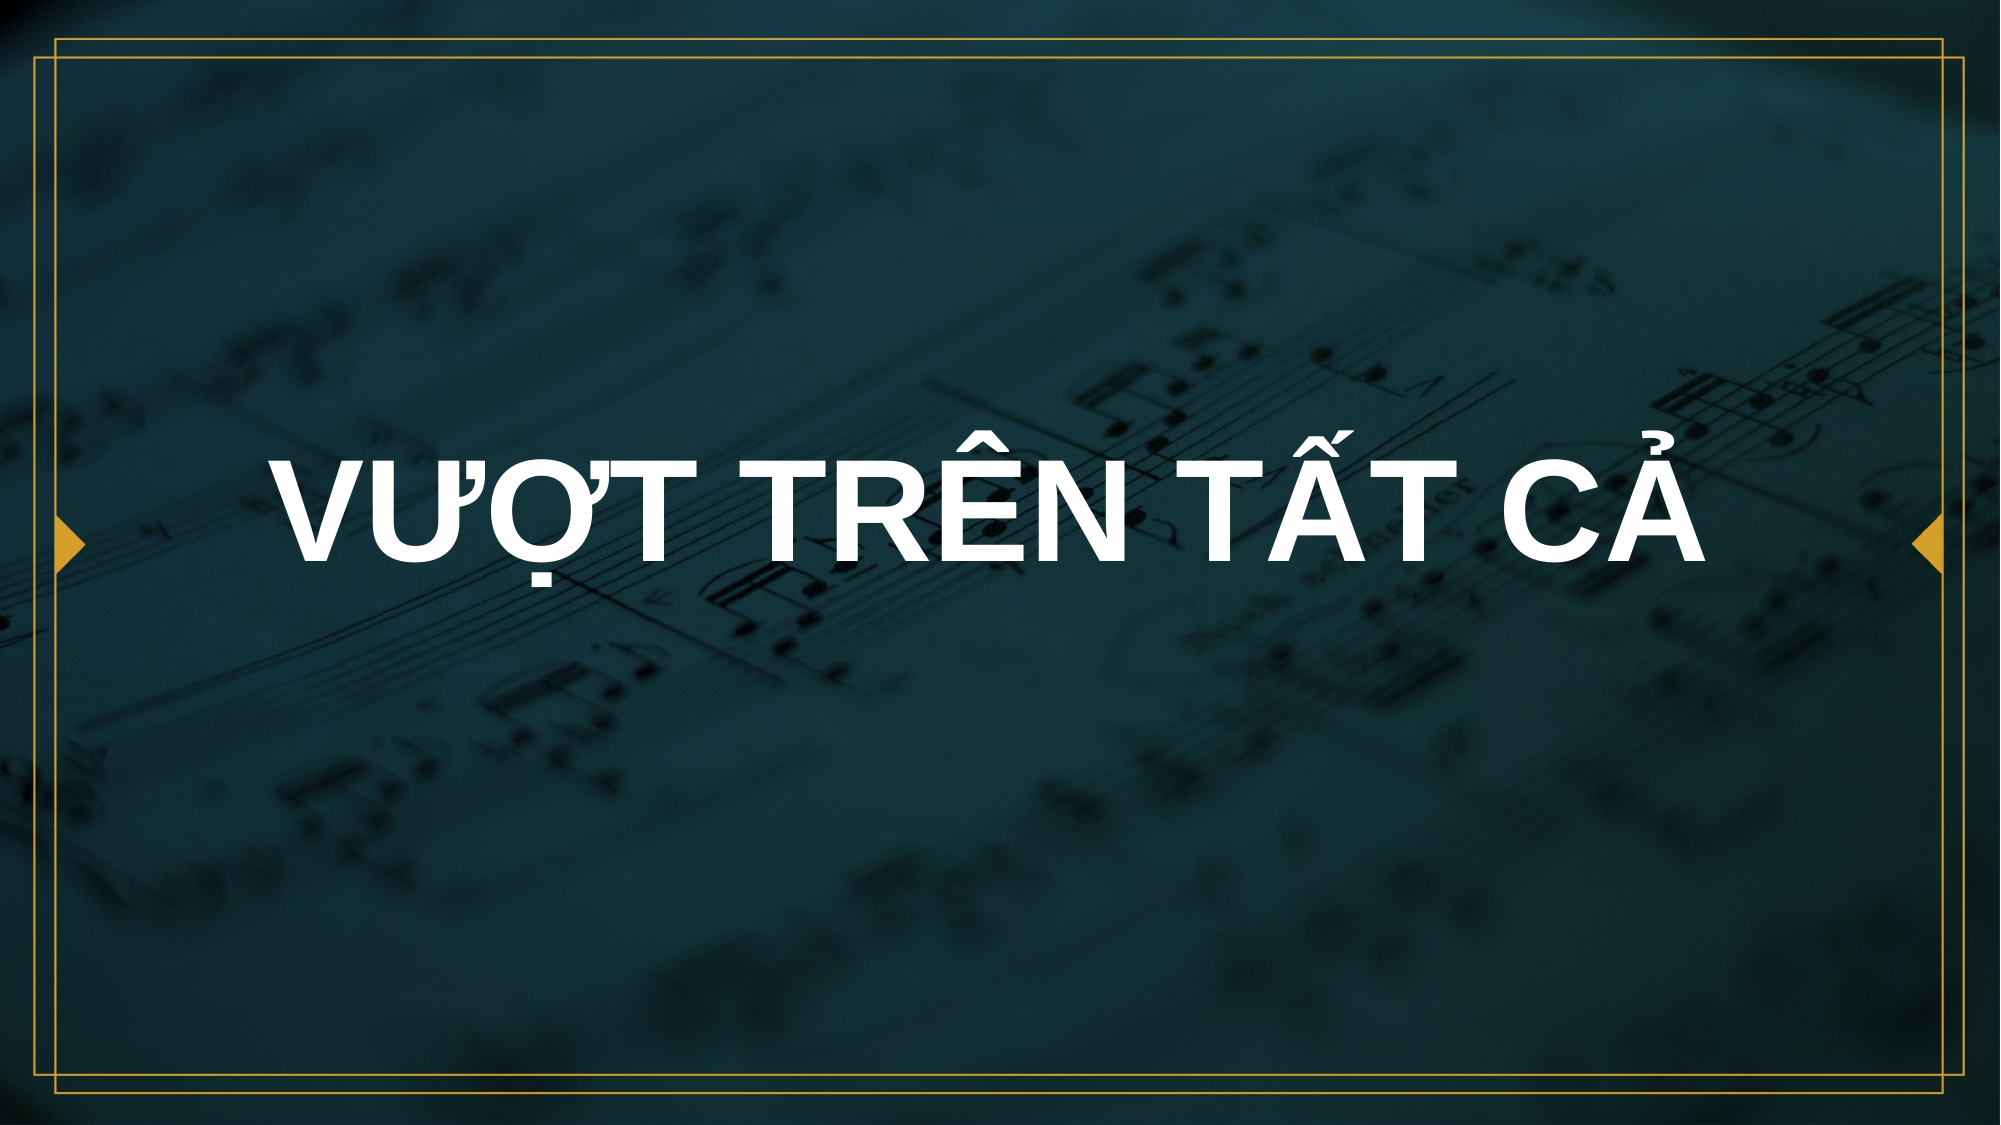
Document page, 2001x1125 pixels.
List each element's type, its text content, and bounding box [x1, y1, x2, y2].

picture [0, 0, 2000, 1125]
title VƯỢT TRÊN TẤT CẢ [103, 151, 1875, 821]
